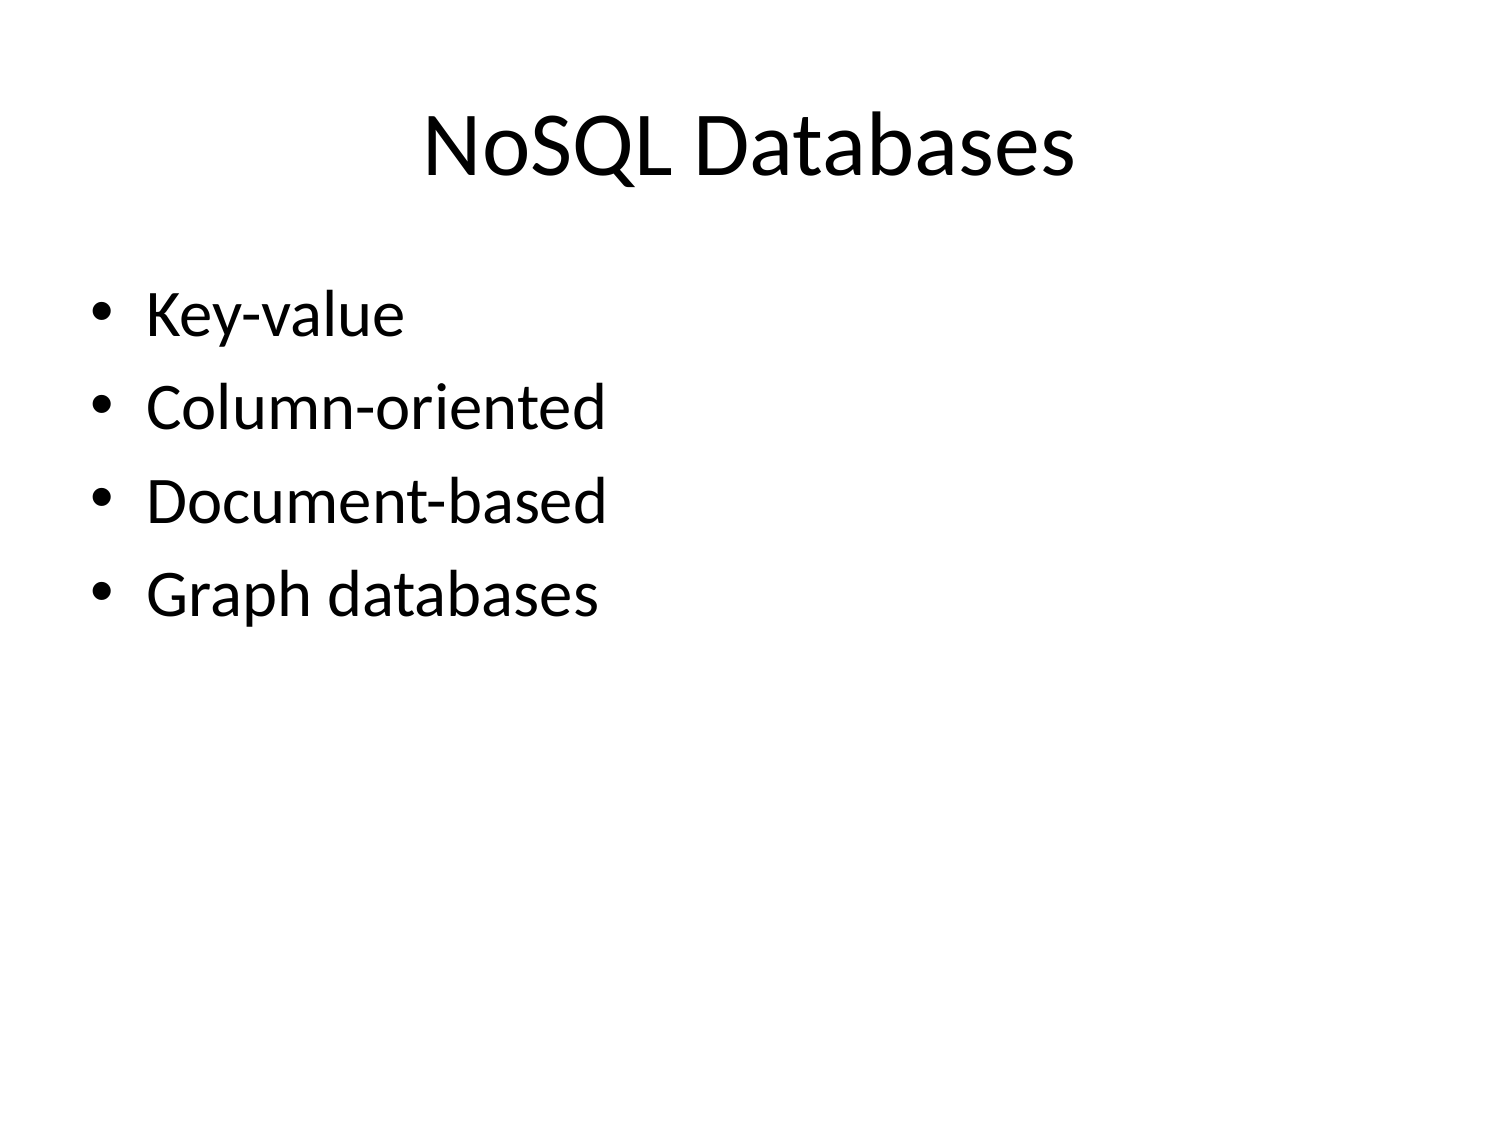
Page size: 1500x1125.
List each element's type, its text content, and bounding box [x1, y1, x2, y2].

title NoSQL Databases [75, 45, 1425, 233]
list Key-value Column-oriented Document-based Graph databases [75, 262, 1425, 1005]
